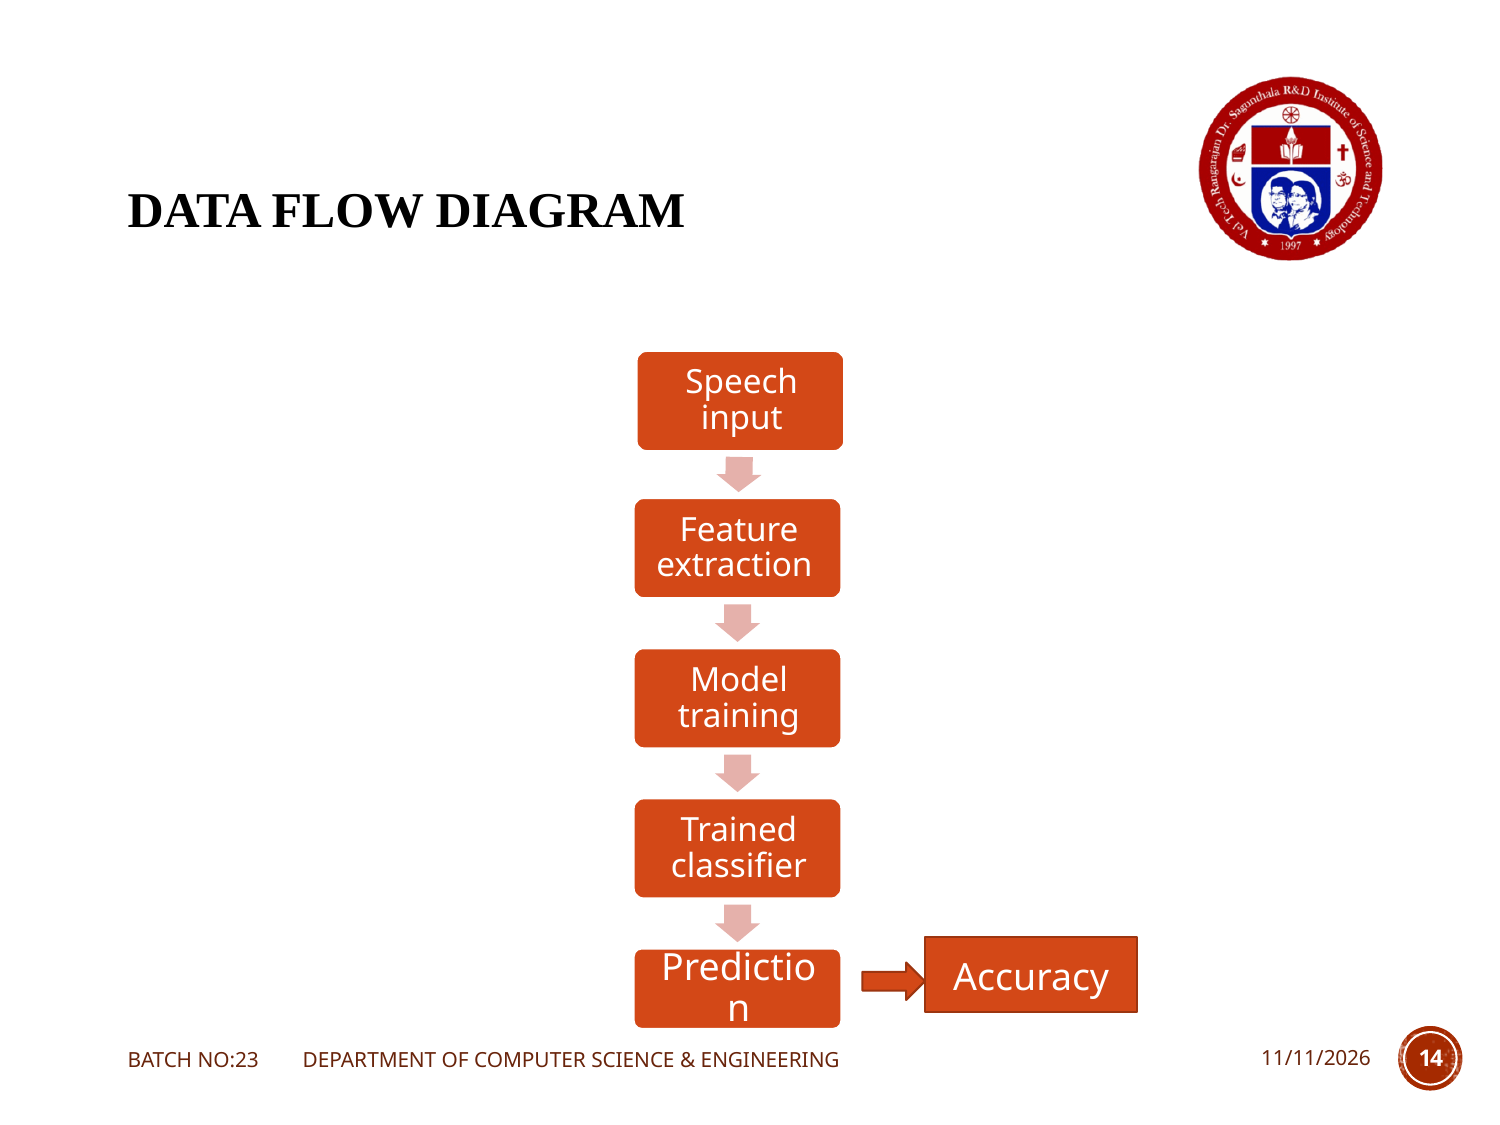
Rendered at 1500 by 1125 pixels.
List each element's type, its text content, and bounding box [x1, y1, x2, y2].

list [103, 351, 1373, 1027]
footer BATCH NO:23 DEPARTMENT OF COMPUTER SCIENCE & ENGINEERING [112, 1030, 891, 1089]
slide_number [982, 1028, 1386, 1089]
title DATA FLOW DIAGRAM [112, 79, 1388, 344]
slide_number 14 [1391, 1028, 1471, 1089]
